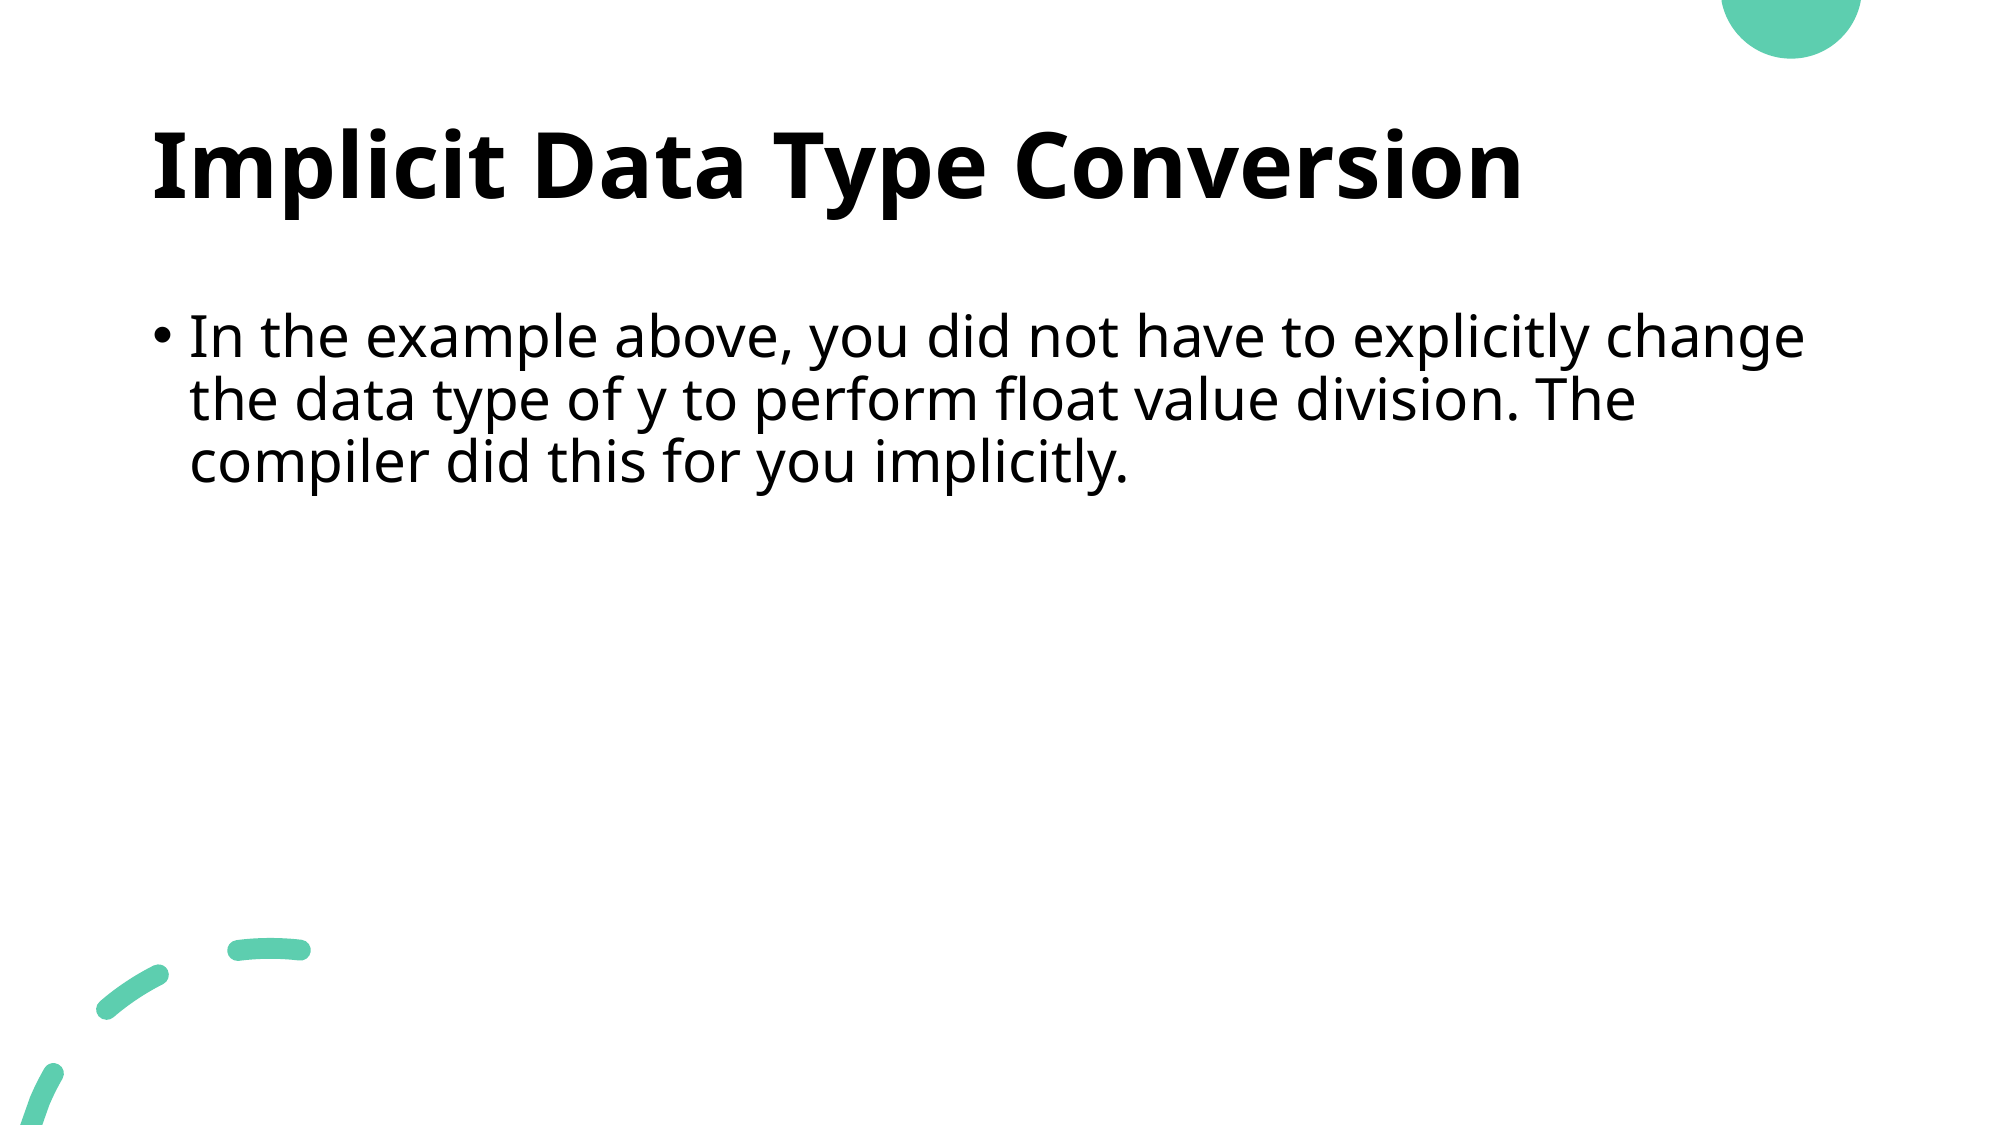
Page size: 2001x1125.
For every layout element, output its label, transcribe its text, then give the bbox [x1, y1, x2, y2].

list In the example above, you did not have to explicitly change the data type of y to perform float value division. The compiler did this for you implicitly. [137, 299, 1863, 933]
title Implicit Data Type Conversion [137, 59, 1863, 278]
